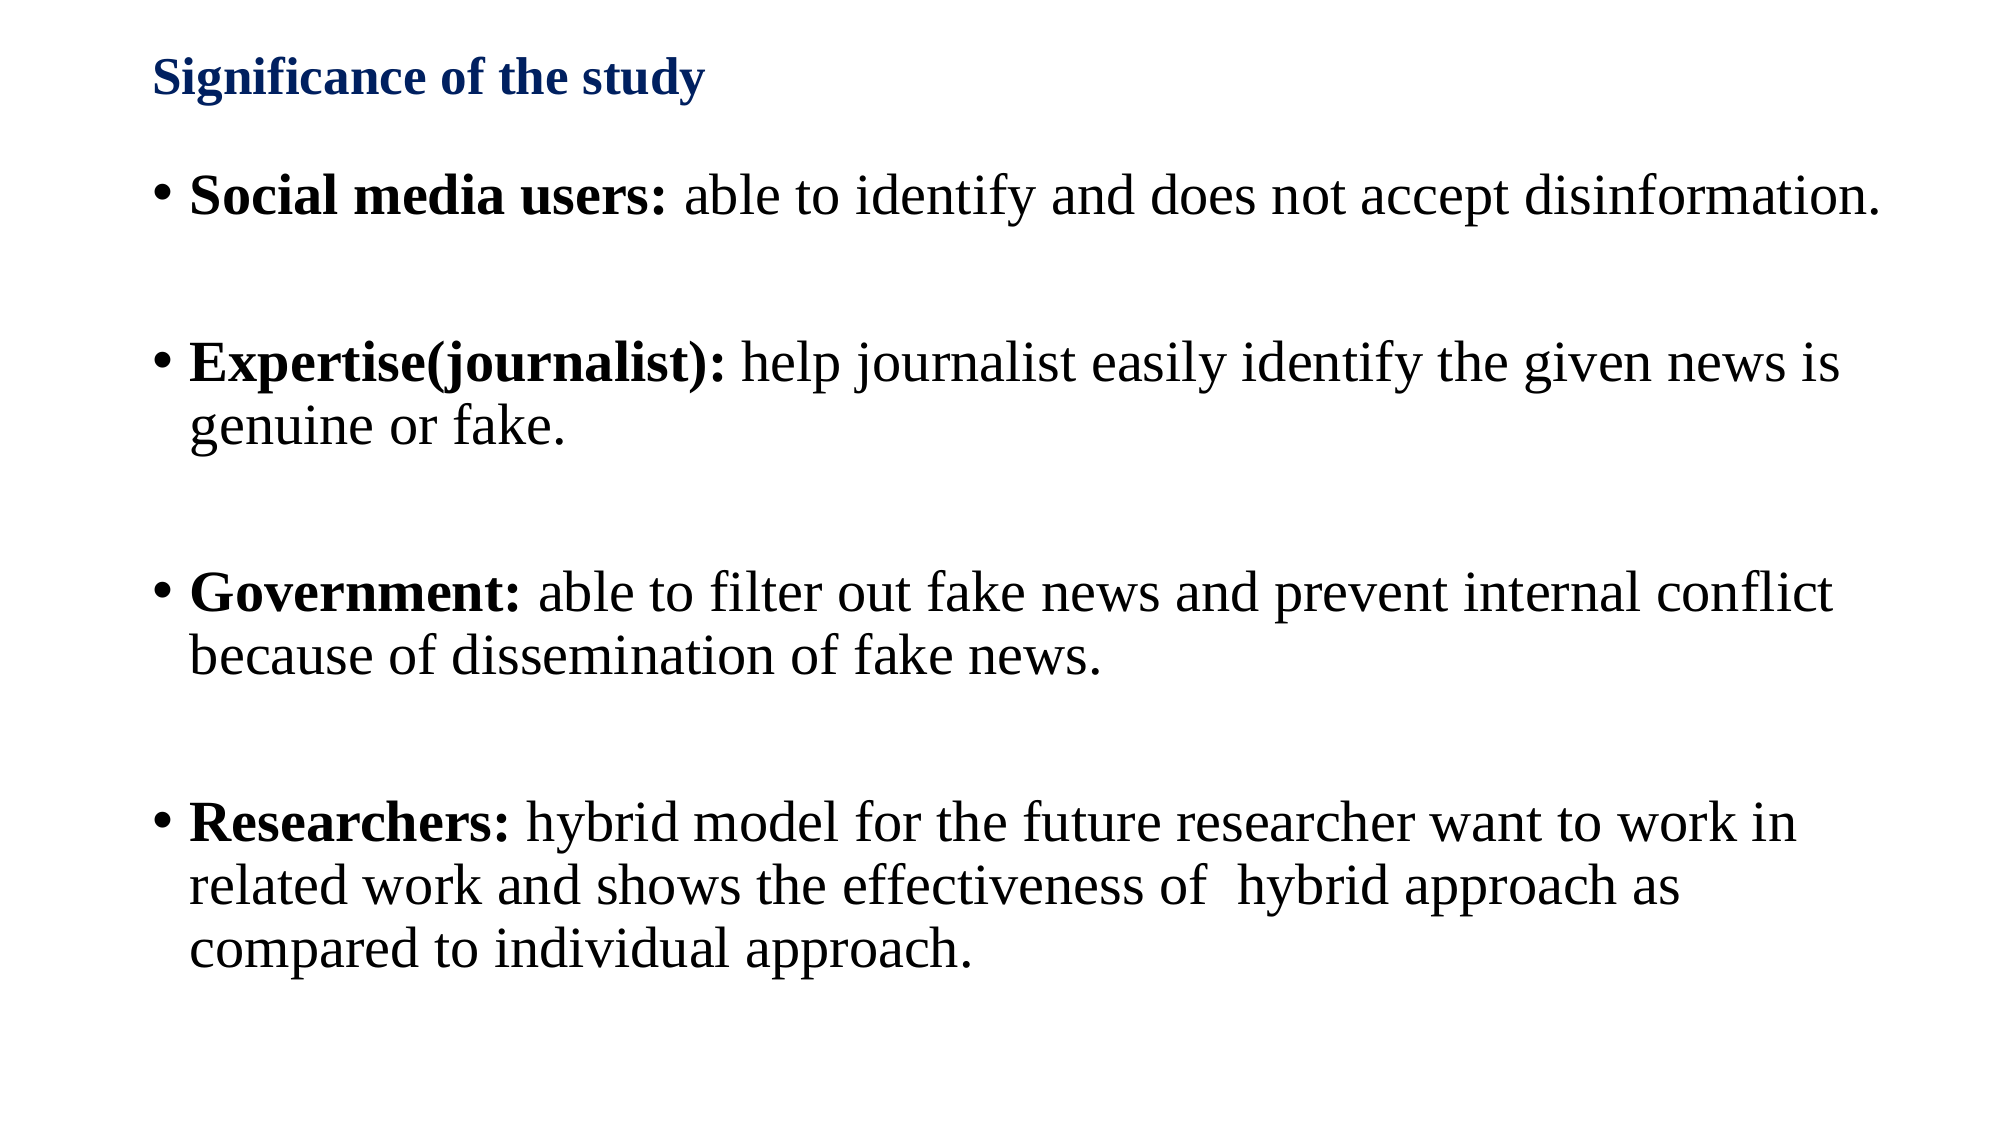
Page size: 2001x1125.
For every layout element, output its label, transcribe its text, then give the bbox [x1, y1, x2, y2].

list Social media users: able to identify and does not accept disinformation. Expertise(journalist): help journalist easily identify the given news is genuine or fake. Government: able to filter out fake news and prevent internal conflict because of dissemination of fake news. Researchers: hybrid model for the future researcher want to work in related work and shows the effectiveness of hybrid approach as compared to individual approach. [137, 156, 1908, 1078]
title Significance of the study [137, 40, 1863, 115]
